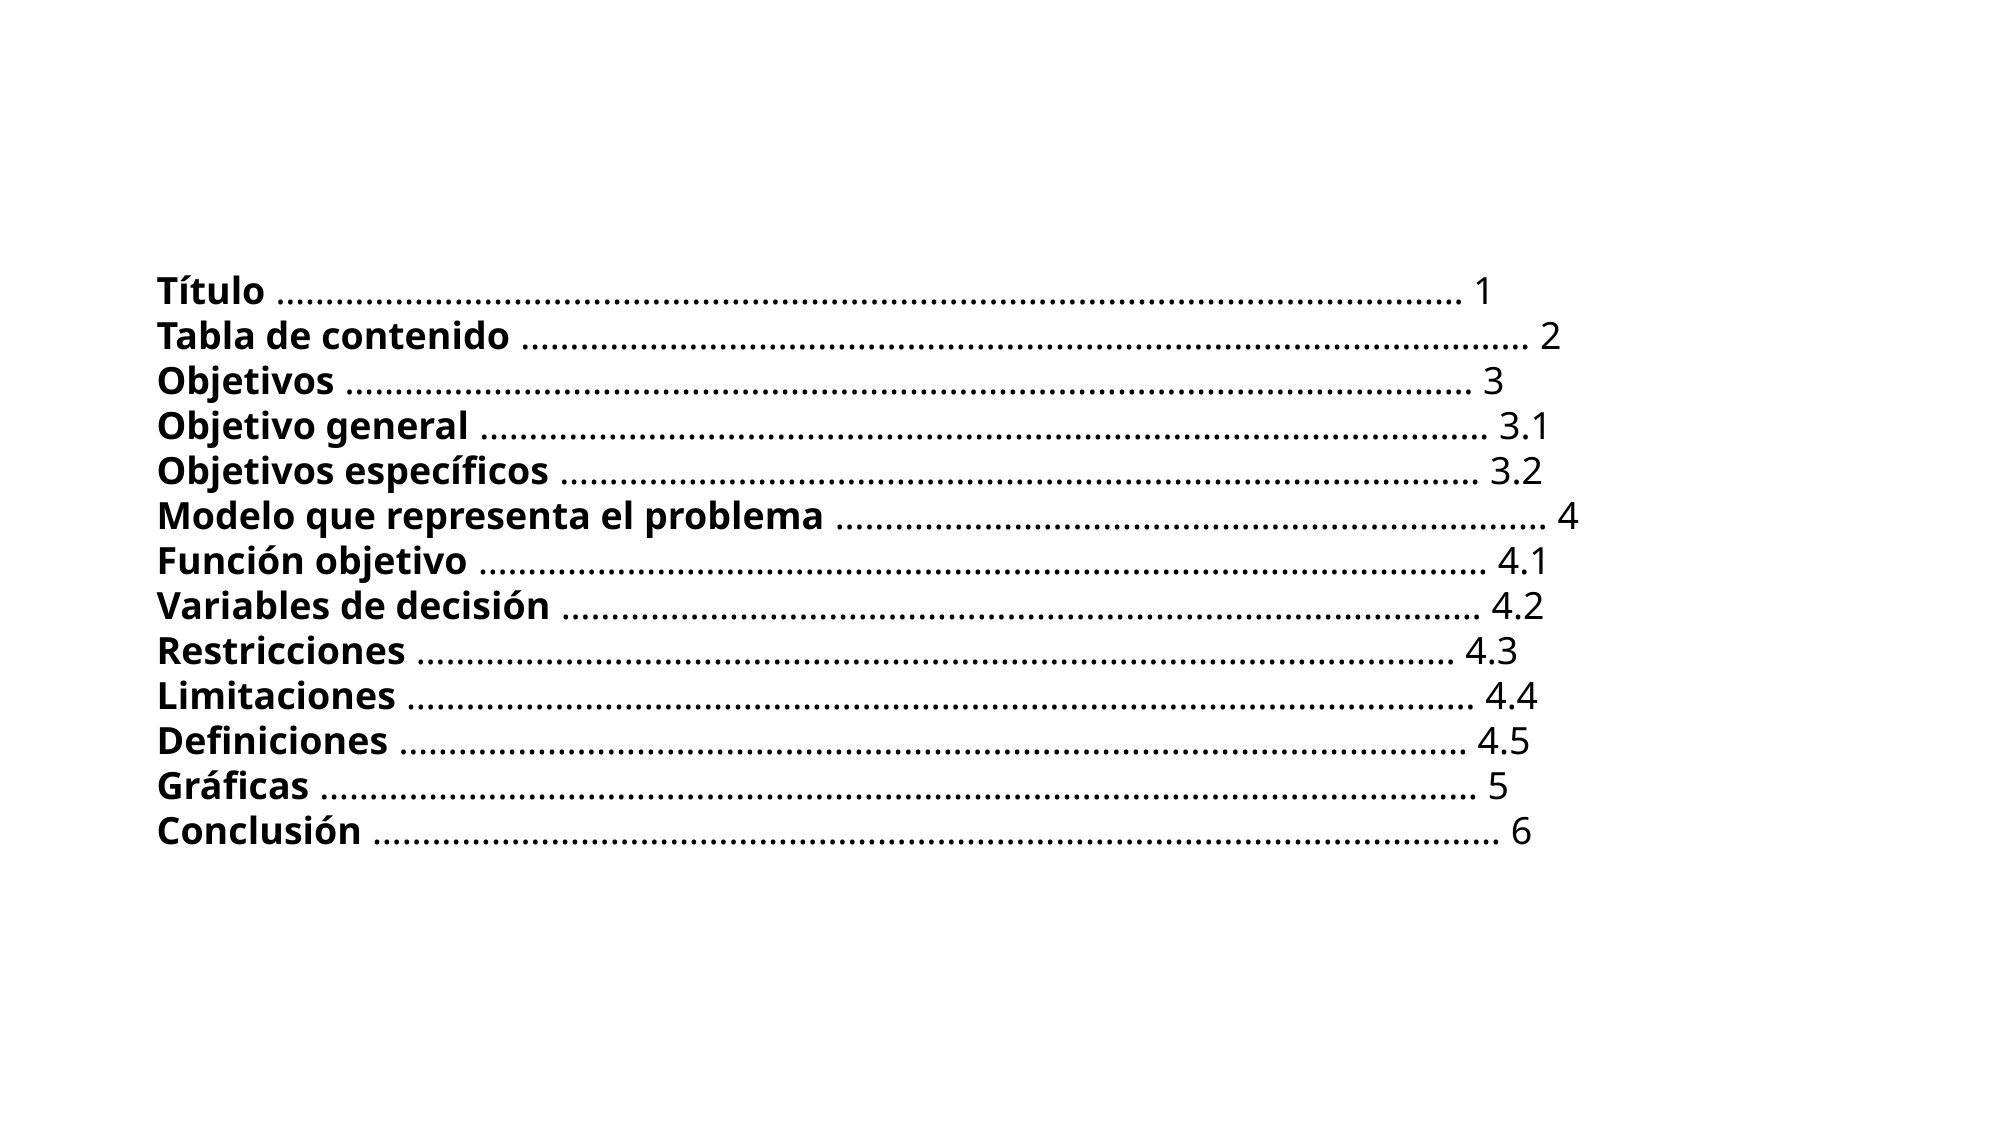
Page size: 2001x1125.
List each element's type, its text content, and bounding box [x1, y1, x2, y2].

text_box Título ………………………………………………………………………………………………………… 1 Tabla de contenido ………………………………………………………………………………………… 2 Objetivos …………………………………………………………………………………………………… 3 Objetivo general ………………………………………………………………………………………… 3.1 Objetivos específicos ………………………………………………………………………………… 3.2 Modelo que representa el problema ……………………………………………………………… 4 Función objetivo ………………………………………………………………………………………… 4.1 Variables de decisión ………………………………………………………………………………… 4.2 Restricciones …………………………………………………………………………………………… 4.3 Limitaciones ……………………………………………………………………………………………… 4.4 Definiciones ……………………………………………………………………………………………… 4.5 Gráficas ……………………………………………………………………………………………………… 5 Conclusión …………………………………………………………………………………………………… 6 [141, 259, 1858, 860]
